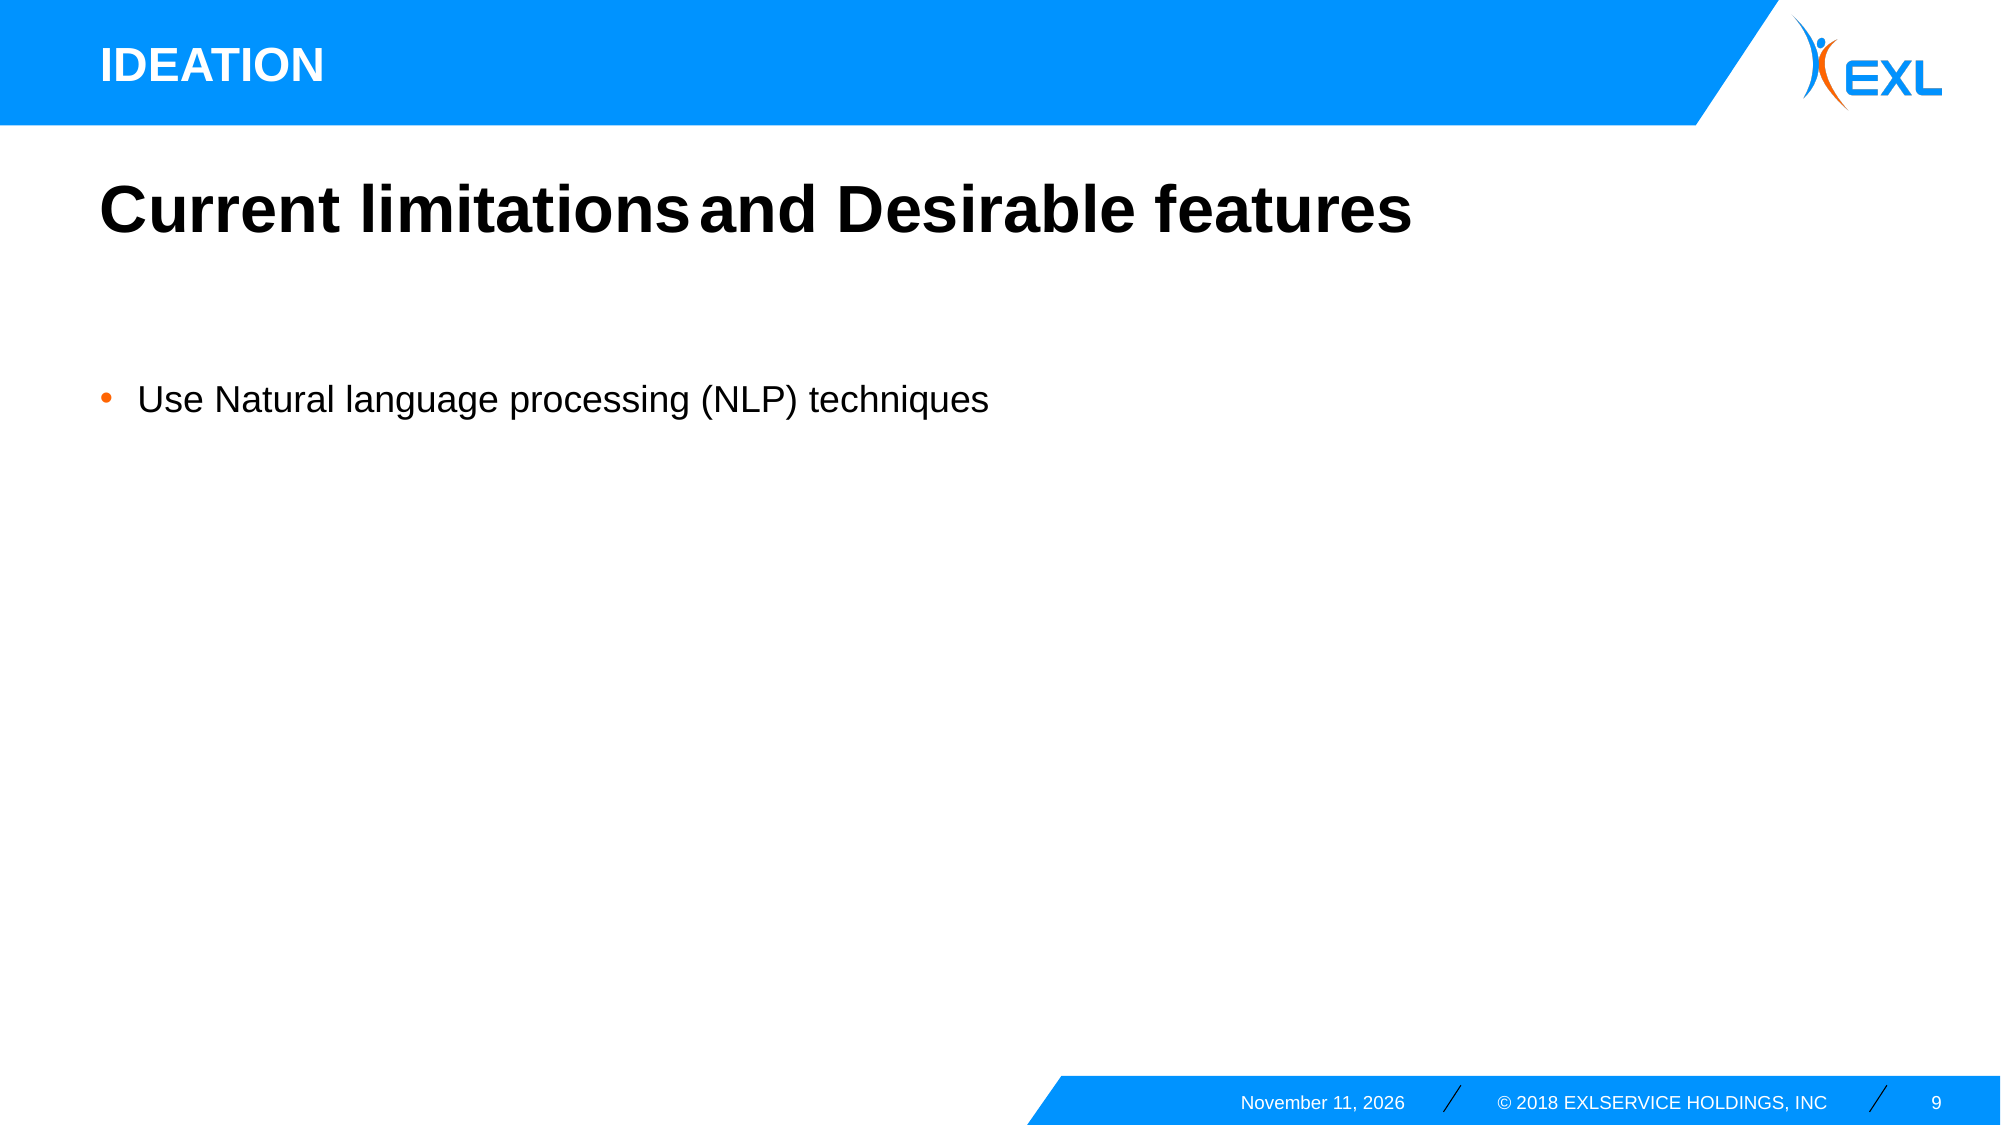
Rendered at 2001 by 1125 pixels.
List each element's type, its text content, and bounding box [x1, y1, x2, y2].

title Current limitations and Desirable features [99, 151, 1900, 271]
list ideation [99, 14, 1679, 111]
list Use Natural language processing (NLP) techniques [99, 375, 1900, 1050]
picture [1791, 14, 1942, 111]
